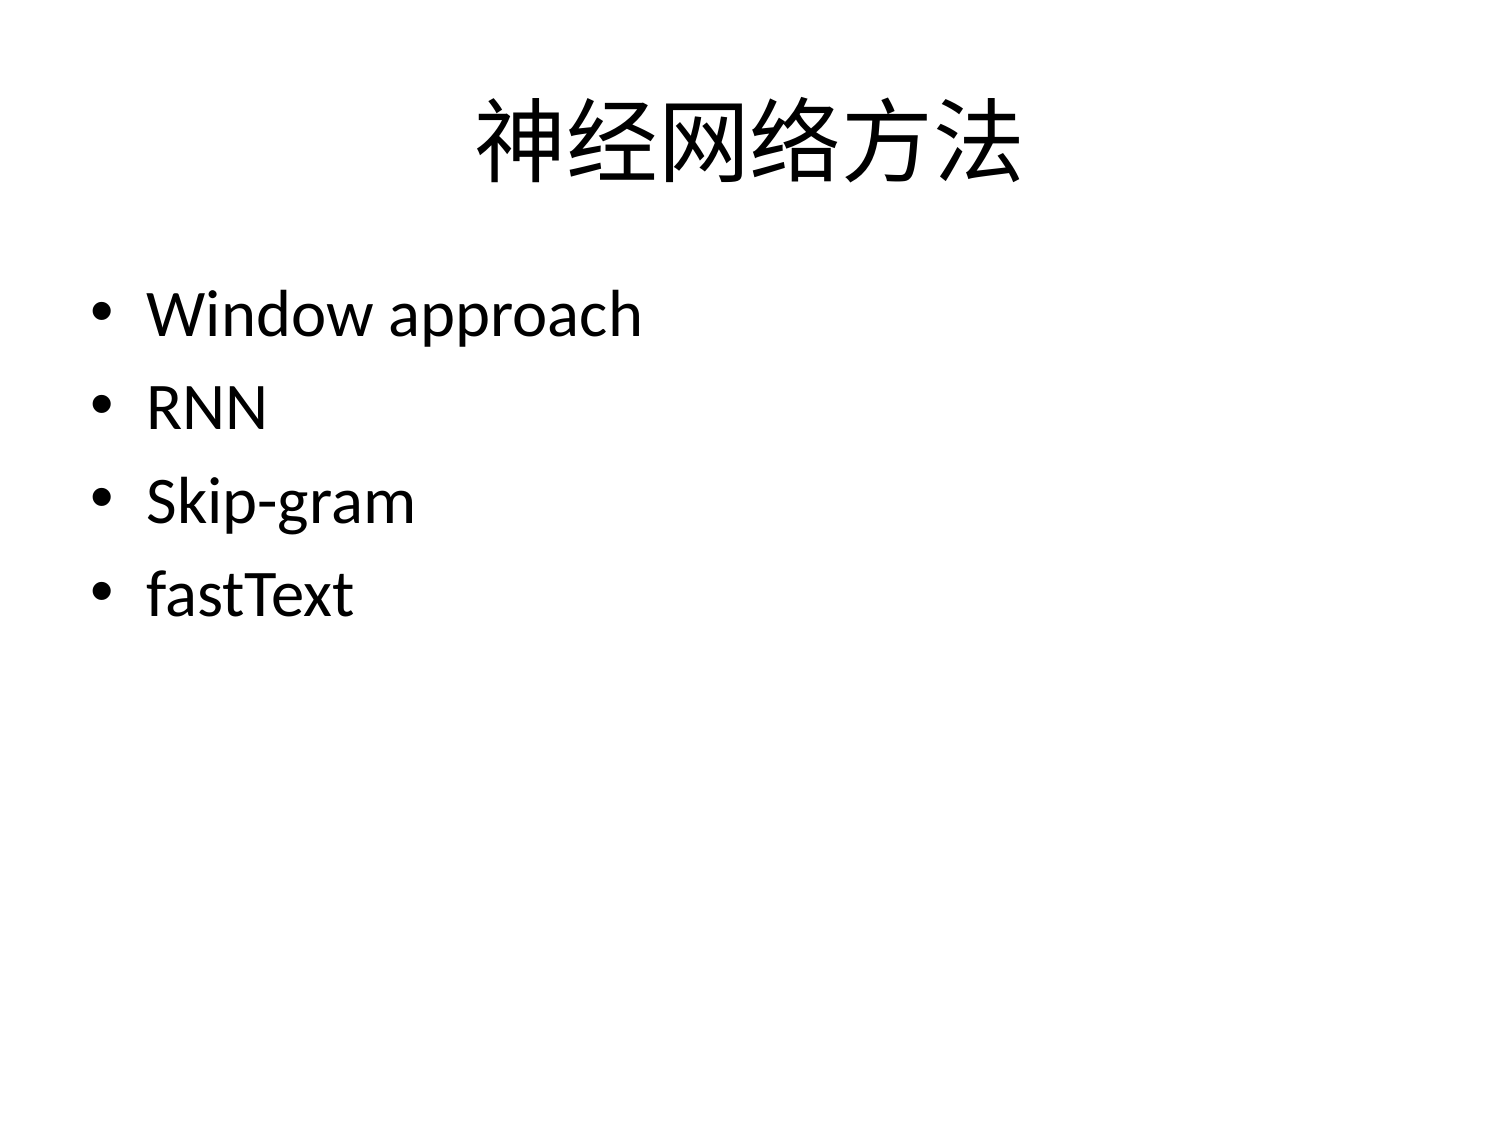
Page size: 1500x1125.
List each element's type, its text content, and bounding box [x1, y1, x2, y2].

list Window approach RNN Skip-gram fastText [75, 262, 1425, 1005]
title 神经网络方法 [75, 45, 1425, 233]
